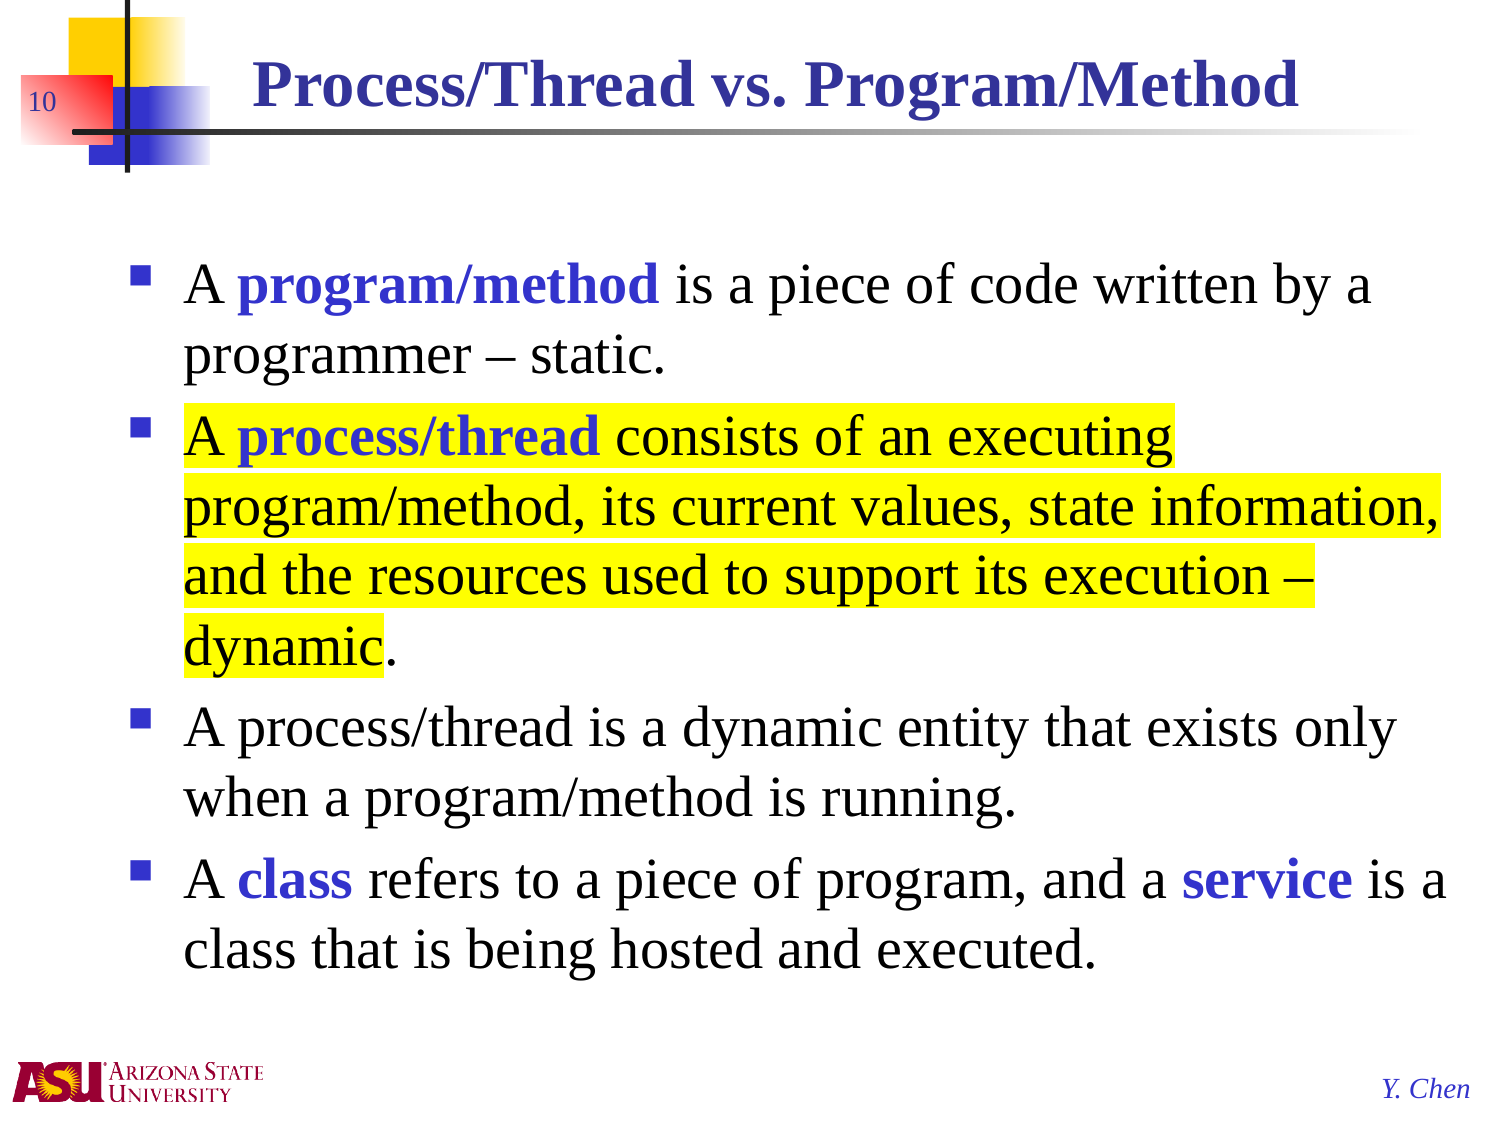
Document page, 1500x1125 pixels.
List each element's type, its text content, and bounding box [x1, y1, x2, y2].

list A program/method is a piece of code written by a programmer – static. A process/thread consists of an executing program/method, its current values, state information, and the resources used to support its execution – dynamic. A process/thread is a dynamic entity that exists only when a program/method is running. A class refers to a piece of program, and a service is a class that is being hosted and executed. [112, 237, 1463, 1007]
title Process/Thread vs. Program/Method [237, 24, 1488, 128]
slide_number 10 [12, 49, 237, 126]
picture [12, 1062, 263, 1102]
